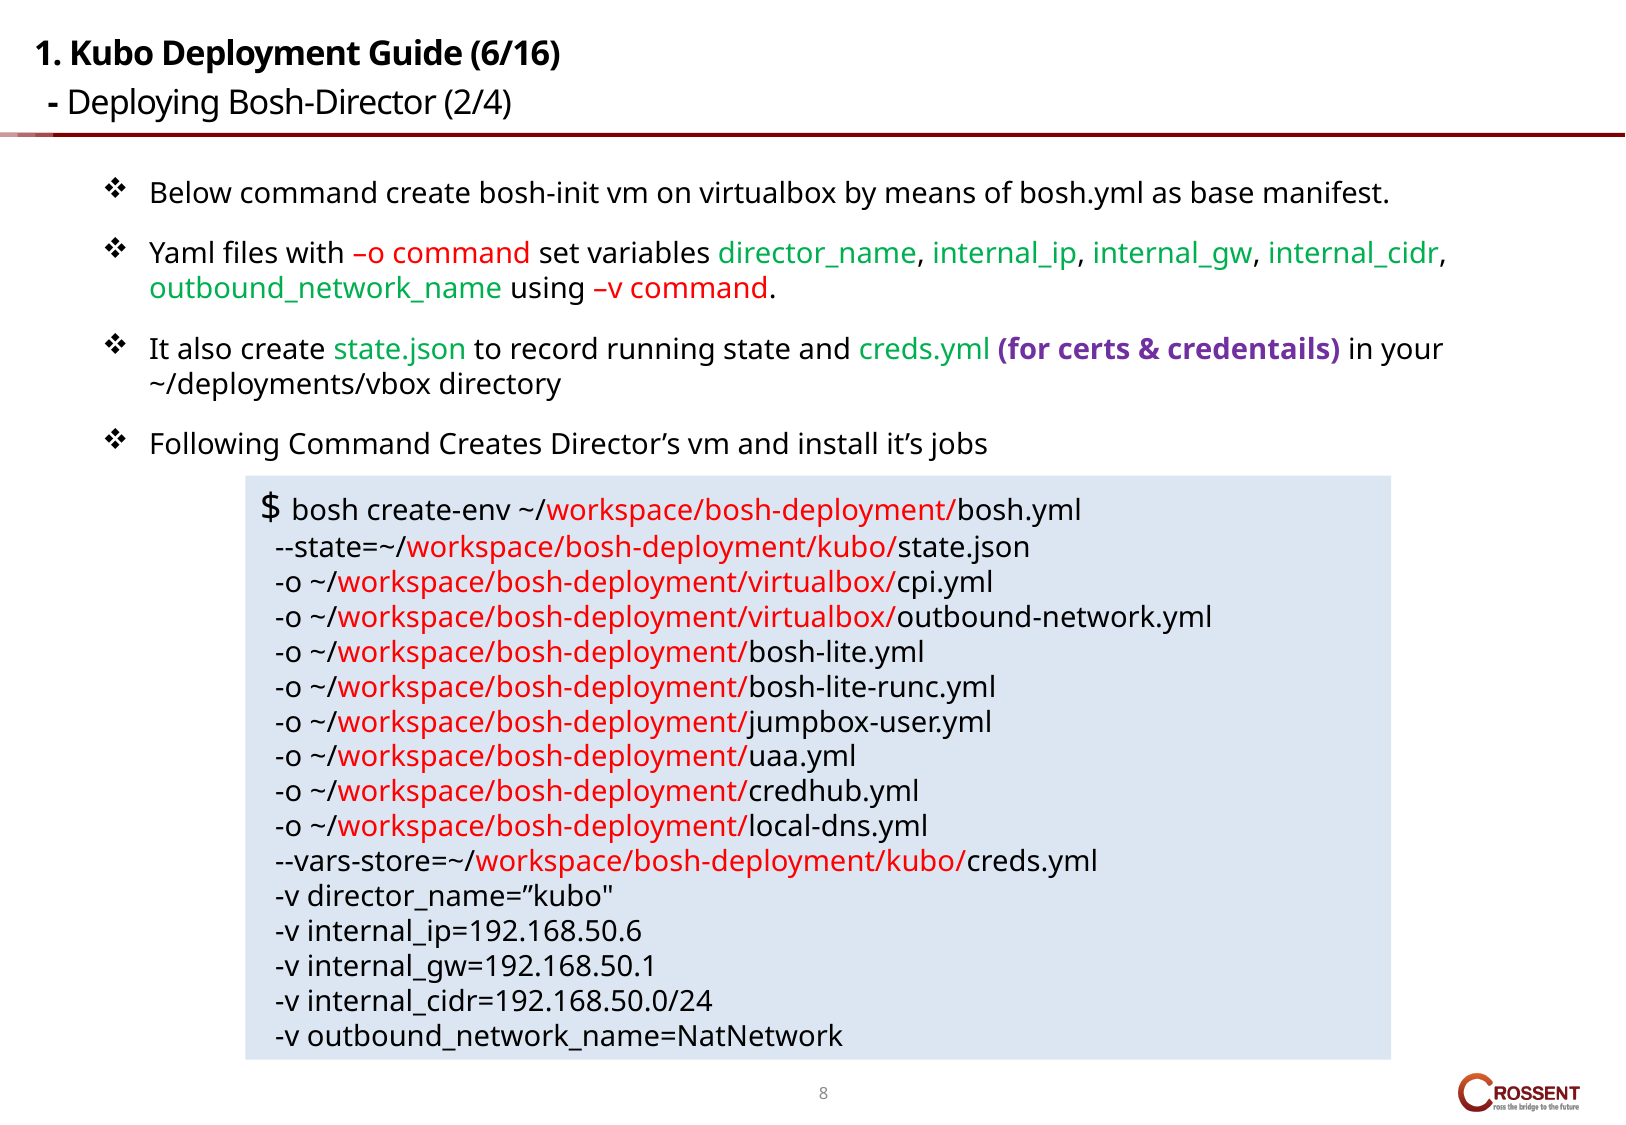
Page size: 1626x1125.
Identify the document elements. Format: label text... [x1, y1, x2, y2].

picture [1458, 1073, 1580, 1112]
text_box $ bosh create-env ~/workspace/bosh-deployment/bosh.yml --state=~/workspace/bosh-deployment/kubo/state.json -o ~/workspace/bosh-deployment/virtualbox/cpi.yml -o ~/workspace/bosh-deployment/virtualbox/outbound-network.yml -o ~/workspace/bosh-deployment/bosh-lite.yml -o ~/workspace/bosh-deployment/bosh-lite-runc.yml -o ~/workspace/bosh-deployment/jumpbox-user.yml -o ~/workspace/bosh-deployment/uaa.yml -o ~/workspace/bosh-deployment/credhub.yml -o ~/workspace/bosh-deployment/local-dns.yml --vars-store=~/workspace/bosh-deployment/kubo/creds.yml -v director_name=”kubo" -v internal_ip=192.168.50.6 -v internal_gw=192.168.50.1 -v internal_cidr=192.168.50.0/24 -v outbound_network_name=NatNetwork [245, 475, 1392, 1060]
text_box Below command create bosh-init vm on virtualbox by means of bosh.yml as base manifest. Yaml files with –o command set variables director_name, internal_ip, internal_gw, internal_cidr, outbound_network_name using –v command. It also create state.json to record running state and creds.yml (for certs & credentails) in your ~/deployments/vbox directory Following Command Creates Director’s vm and install it’s jobs [87, 166, 1545, 603]
title 1. Kubo Deployment Guide (6/16) - Deploying Bosh-Director (2/4) [19, 15, 1274, 129]
